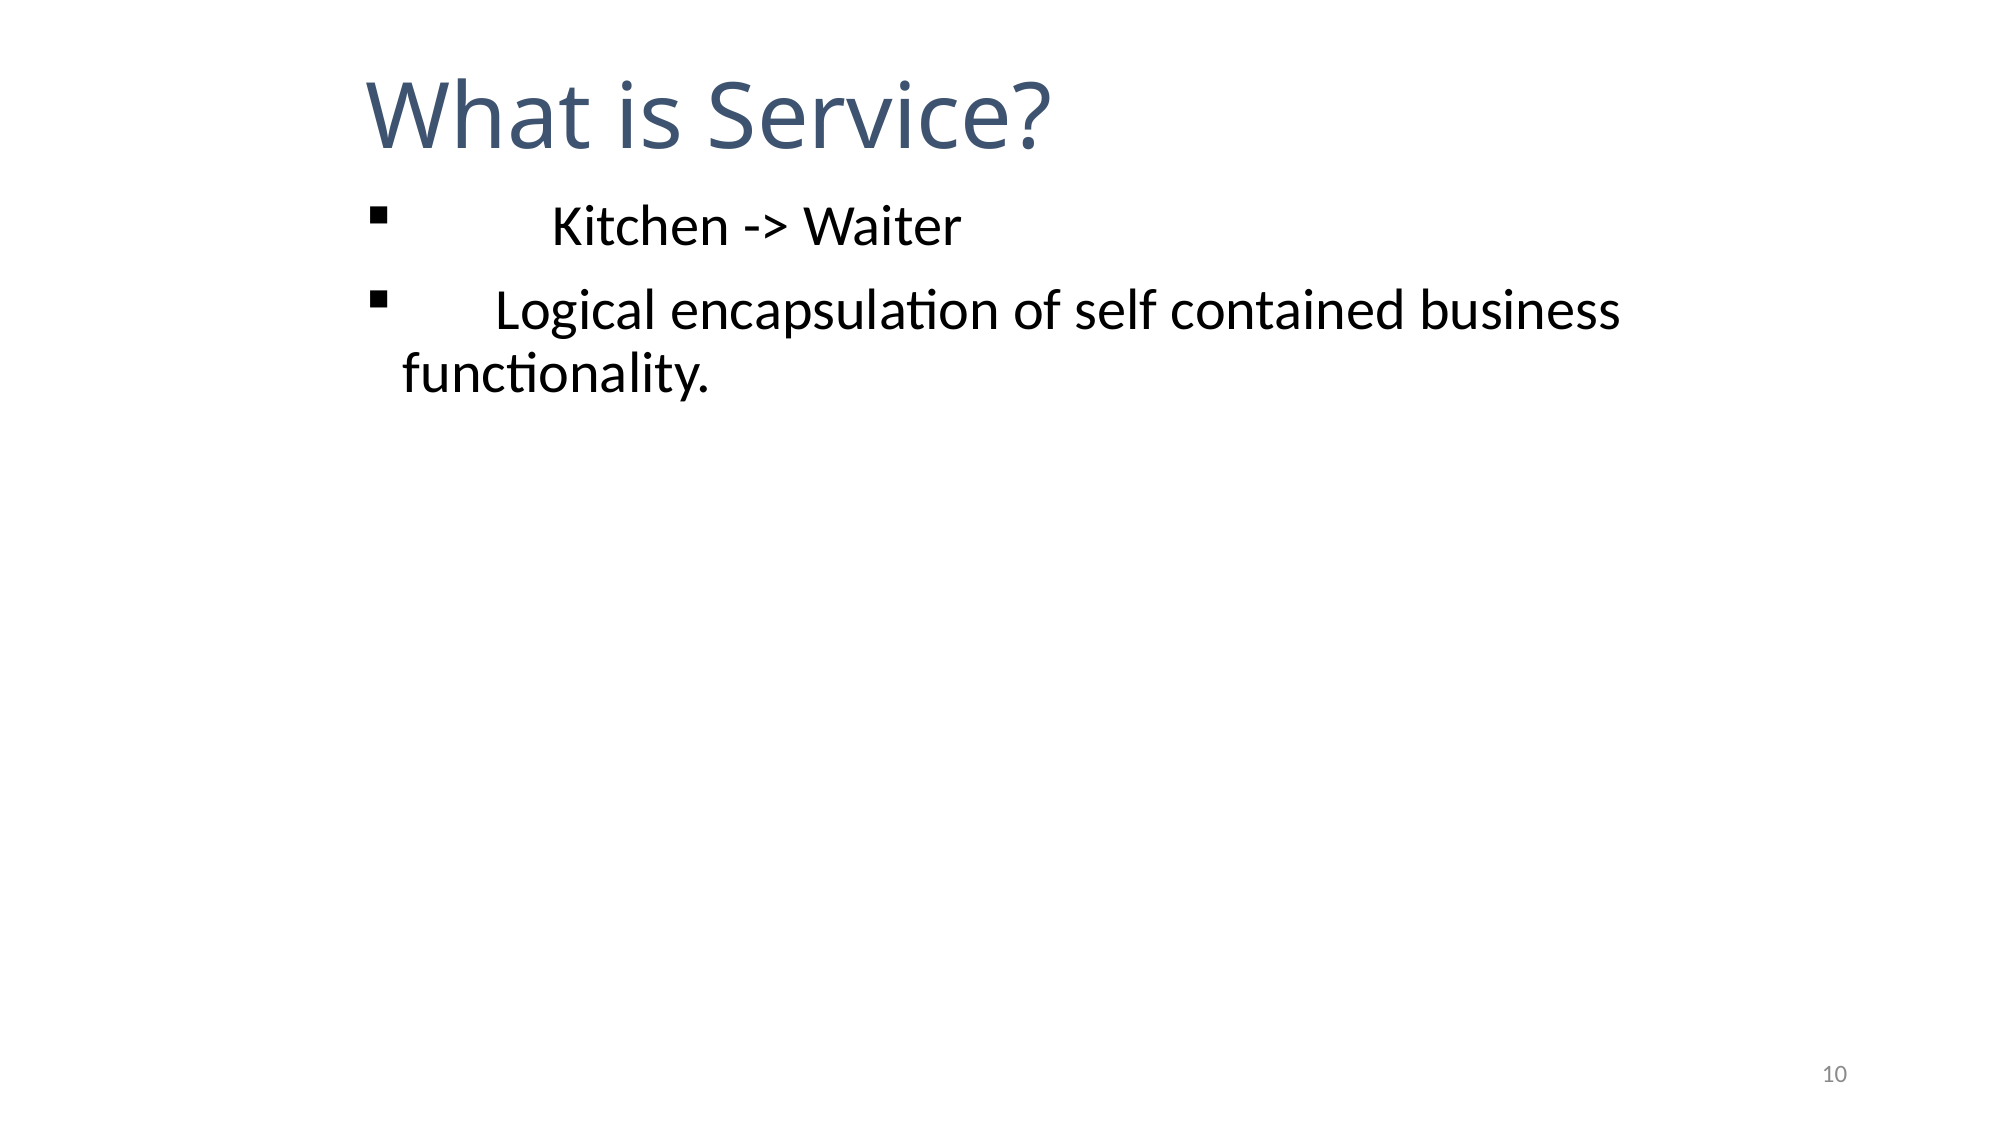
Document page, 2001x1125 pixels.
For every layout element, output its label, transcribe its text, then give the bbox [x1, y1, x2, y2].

title What is Service? [350, 37, 1688, 187]
list Kitchen -> Waiter Logical encapsulation of self contained business functionality. [350, 187, 1688, 1075]
slide_number 10 [1412, 1042, 1863, 1103]
